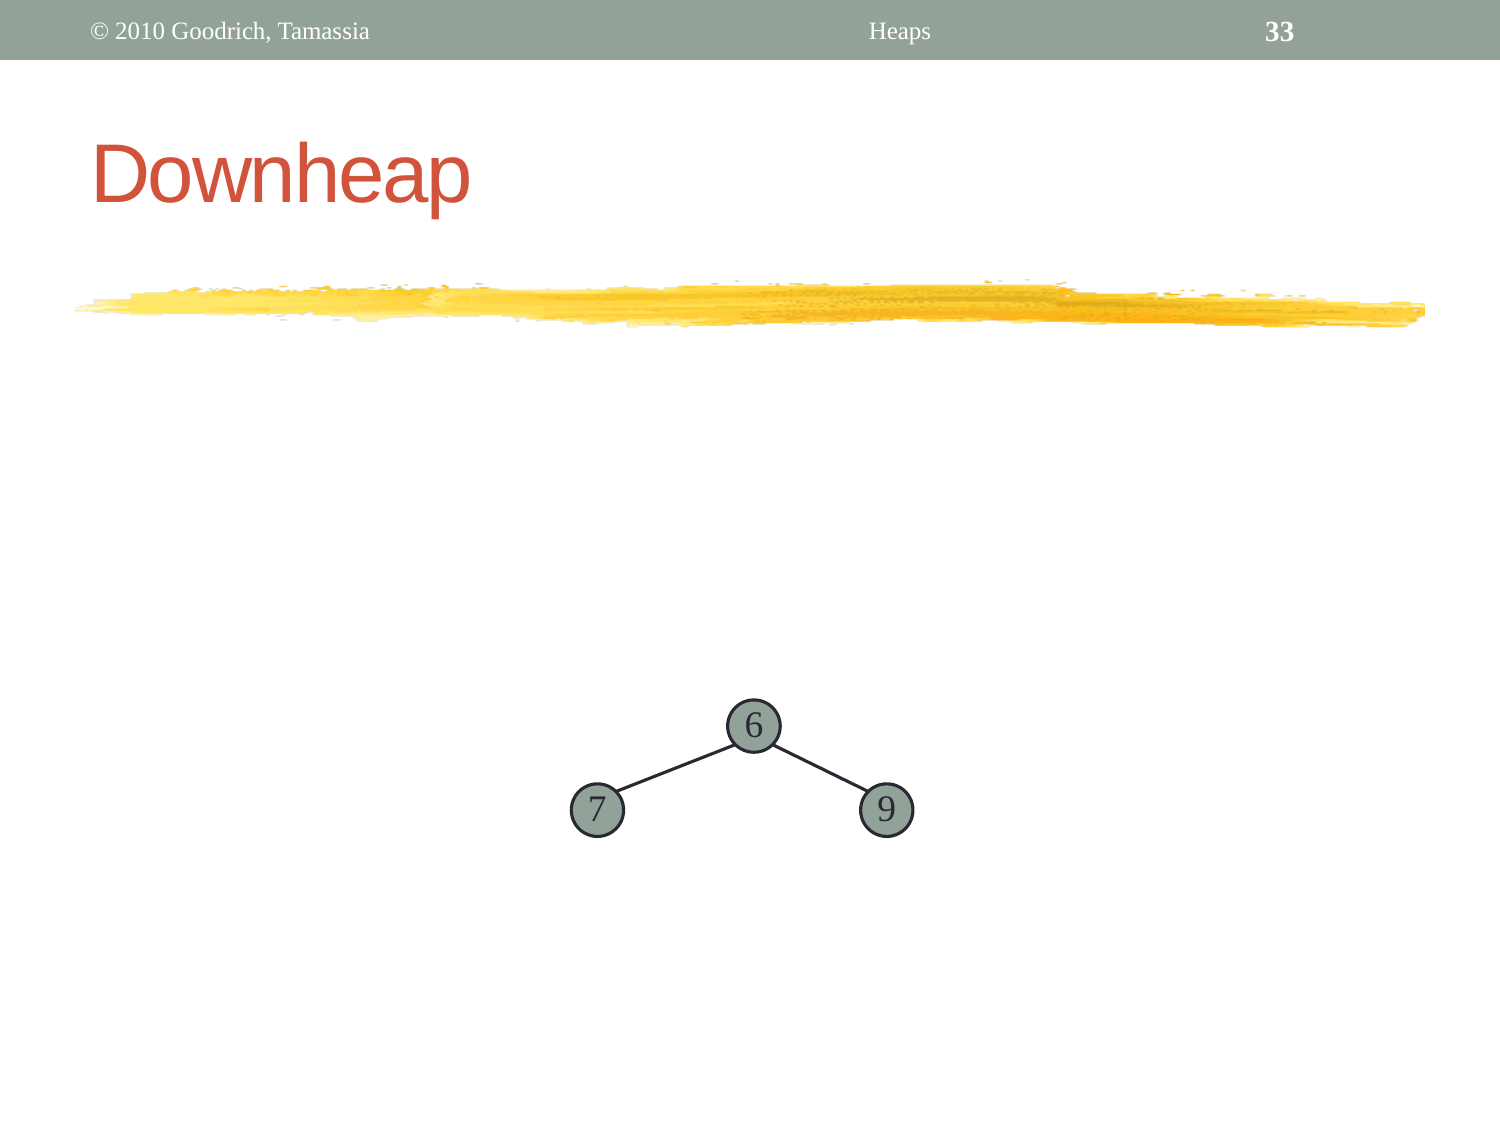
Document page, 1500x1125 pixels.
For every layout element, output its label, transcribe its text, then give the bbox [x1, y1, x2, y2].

footer Heaps [562, 3, 1238, 57]
text_box 7 [571, 783, 624, 837]
picture [75, 274, 1425, 338]
text_box 6 [727, 699, 781, 753]
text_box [772, 745, 869, 791]
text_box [615, 745, 736, 791]
text_box 9 [860, 783, 913, 837]
title Downheap [75, 87, 1425, 250]
slide_number 33 [1250, 3, 1425, 57]
slide_number © 2010 Goodrich, Tamassia [75, 3, 550, 57]
